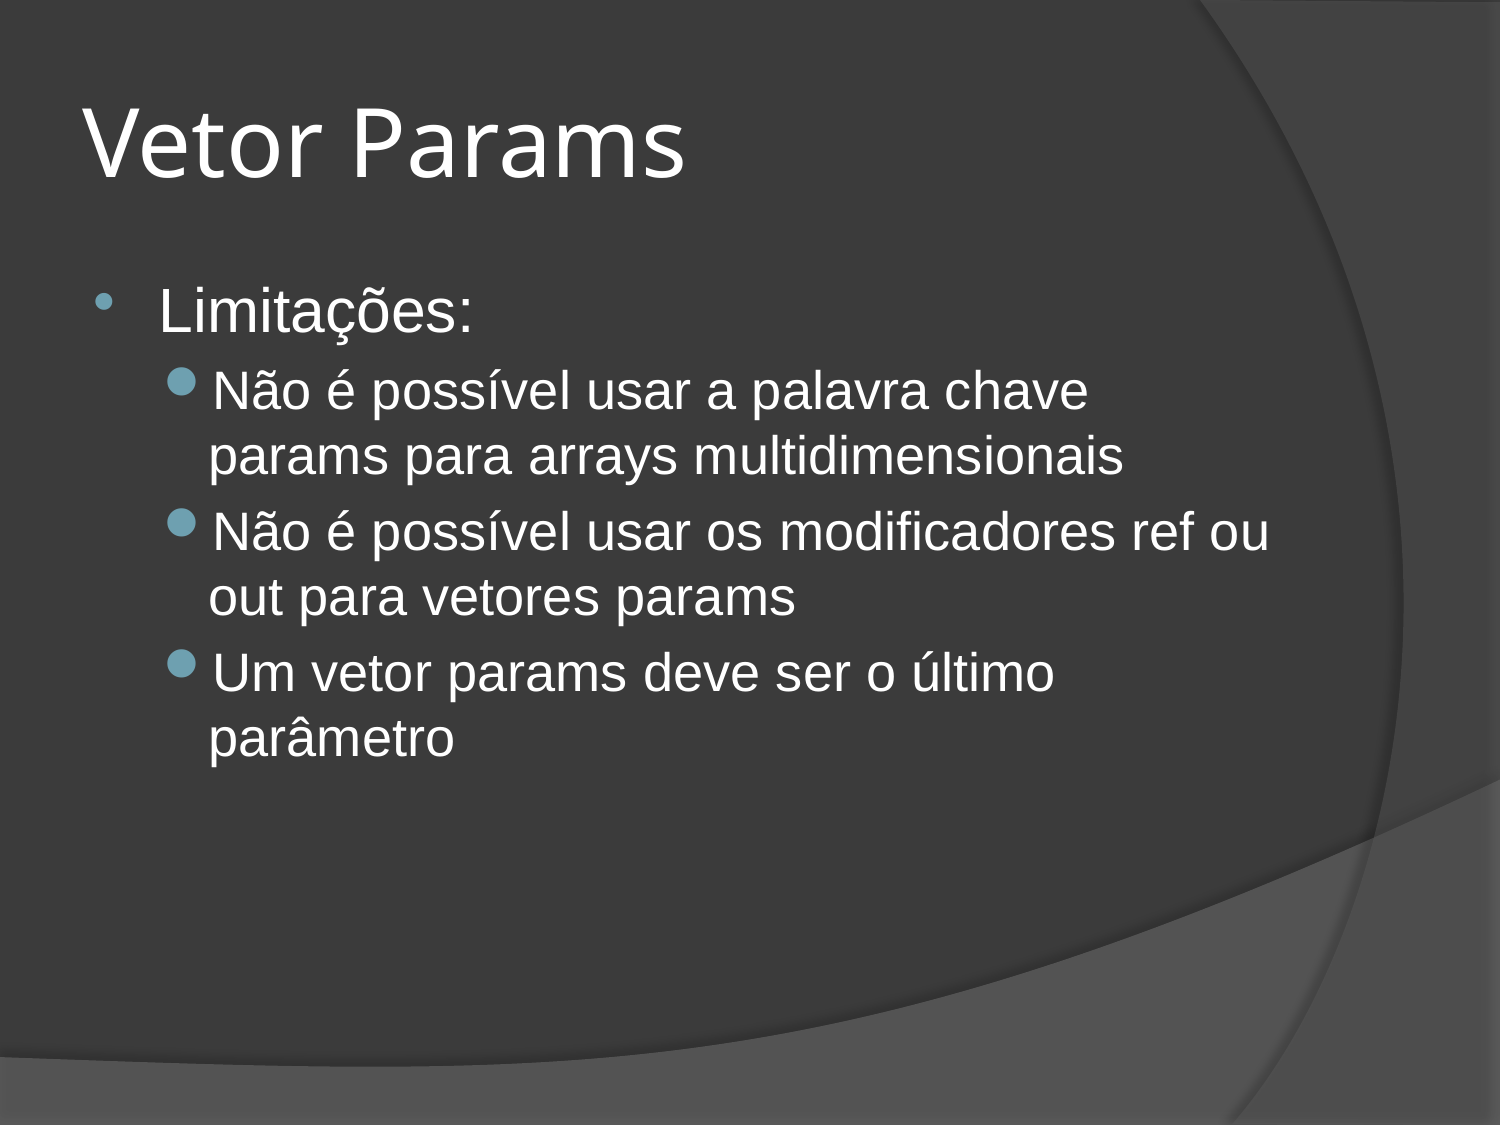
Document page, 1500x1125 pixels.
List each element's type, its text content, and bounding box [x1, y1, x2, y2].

title Vetor Params [75, 45, 1300, 233]
list Limitações: Não é possível usar a palavra chave params para arrays multidimensionais Não é possível usar os modificadores ref ou out para vetores params Um vetor params deve ser o último parâmetro [75, 262, 1300, 1005]
